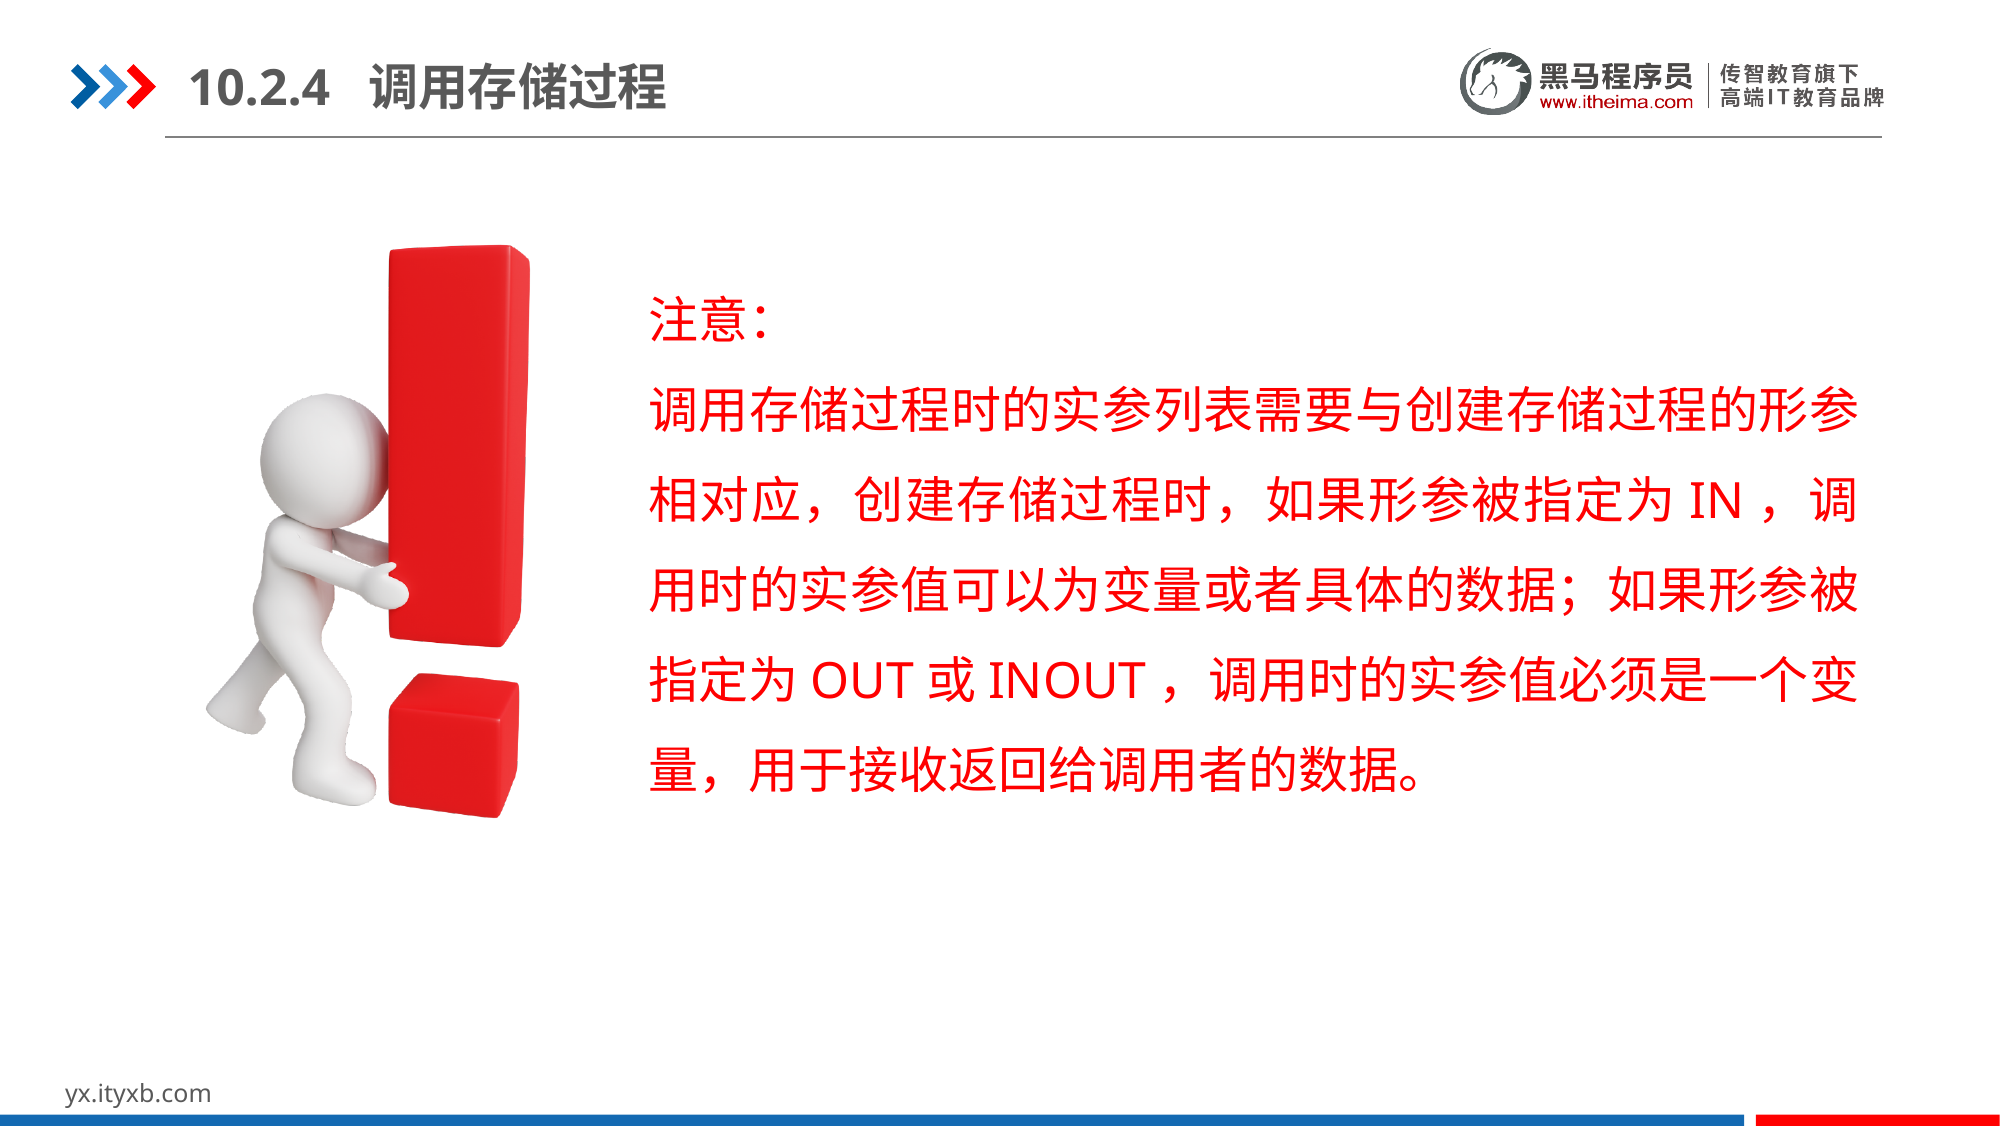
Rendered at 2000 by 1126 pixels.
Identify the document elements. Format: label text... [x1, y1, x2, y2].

text_box 注意： 调用存储过程时的实参列表需要与创建存储过程的形参相对应，创建存储过程时，如果形参被指定为IN，调用时的实参值可以为变量或者具体的数据；如果形参被指定为OUT或INOUT，调用时的实参值必须是一个变量，用于接收返回给调用者的数据。 [729, 250, 1874, 806]
picture [1460, 48, 1887, 115]
text_box 10.2.4 调用存储过程 [187, 43, 827, 127]
picture [7, 172, 724, 890]
